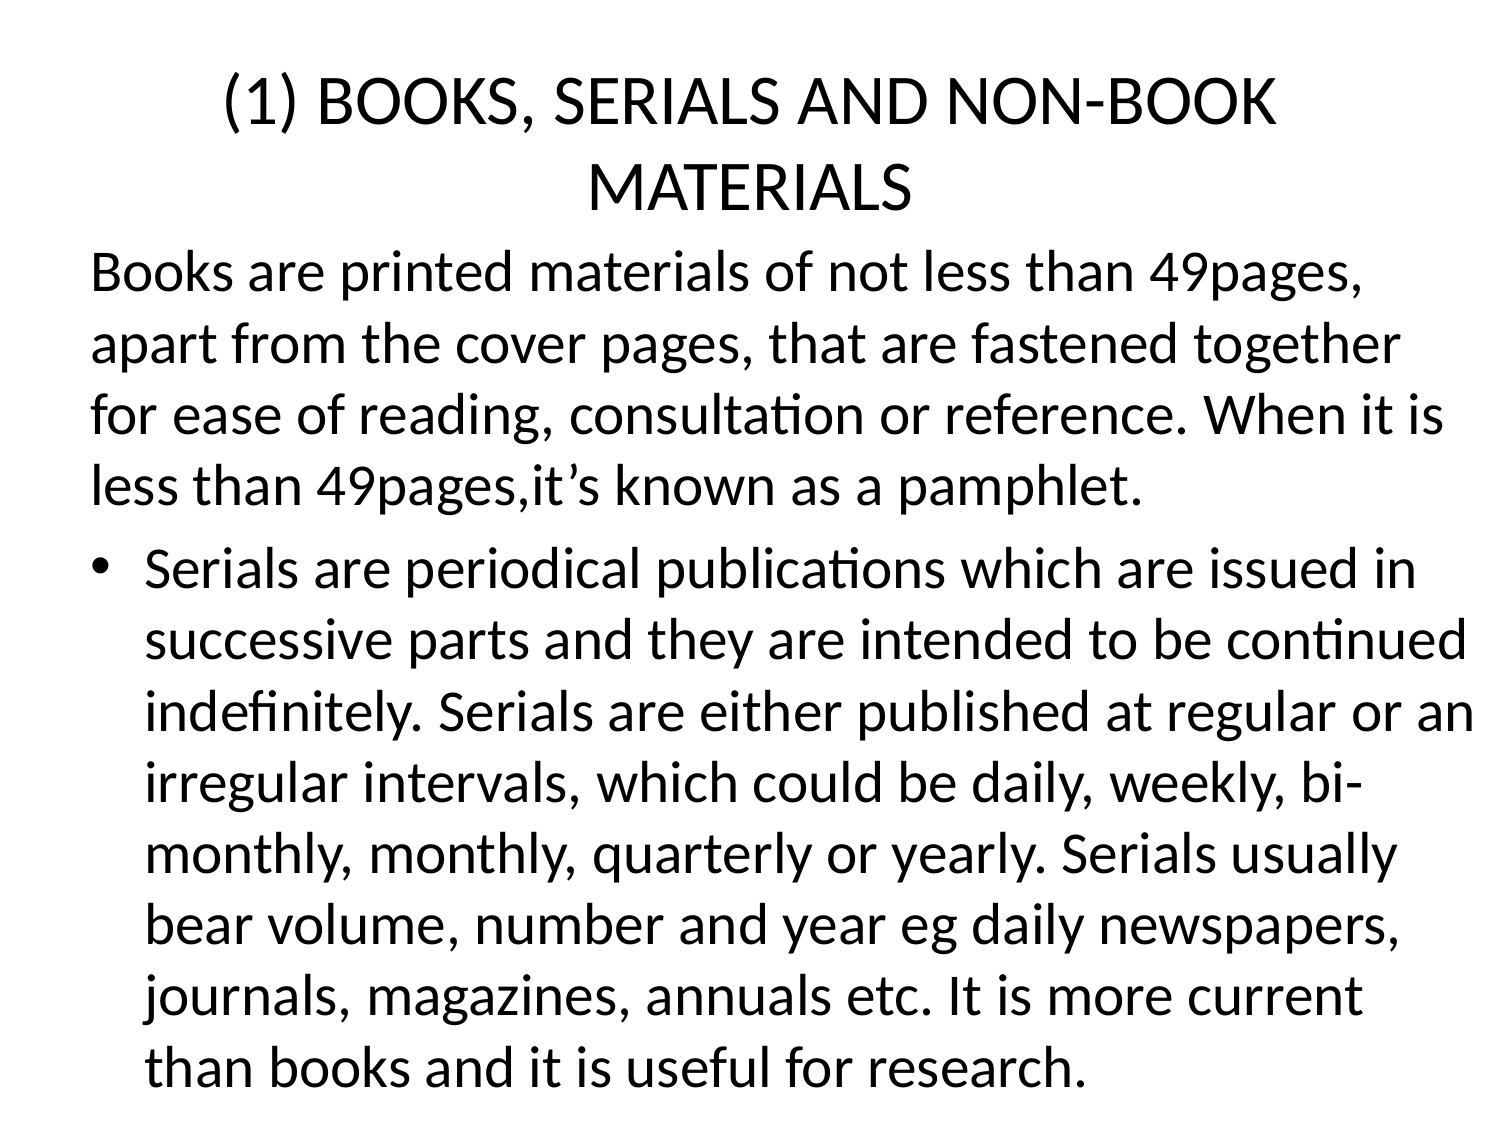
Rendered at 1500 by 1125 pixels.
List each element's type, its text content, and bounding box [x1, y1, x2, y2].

list Books are printed materials of not less than 49pages, apart from the cover pages, that are fastened together for ease of reading, consultation or reference. When it is less than 49pages,it’s known as a pamphlet. Serials are periodical publications which are issued in successive parts and they are intended to be continued indefinitely. Serials are either published at regular or an irregular intervals, which could be daily, weekly, bi-monthly, monthly, quarterly or yearly. Serials usually bear volume, number and year eg daily newspapers, journals, magazines, annuals etc. It is more current than books and it is useful for research. [75, 224, 1500, 1125]
title (1) BOOKS, SERIALS AND NON-BOOK MATERIALS [75, 45, 1425, 224]
